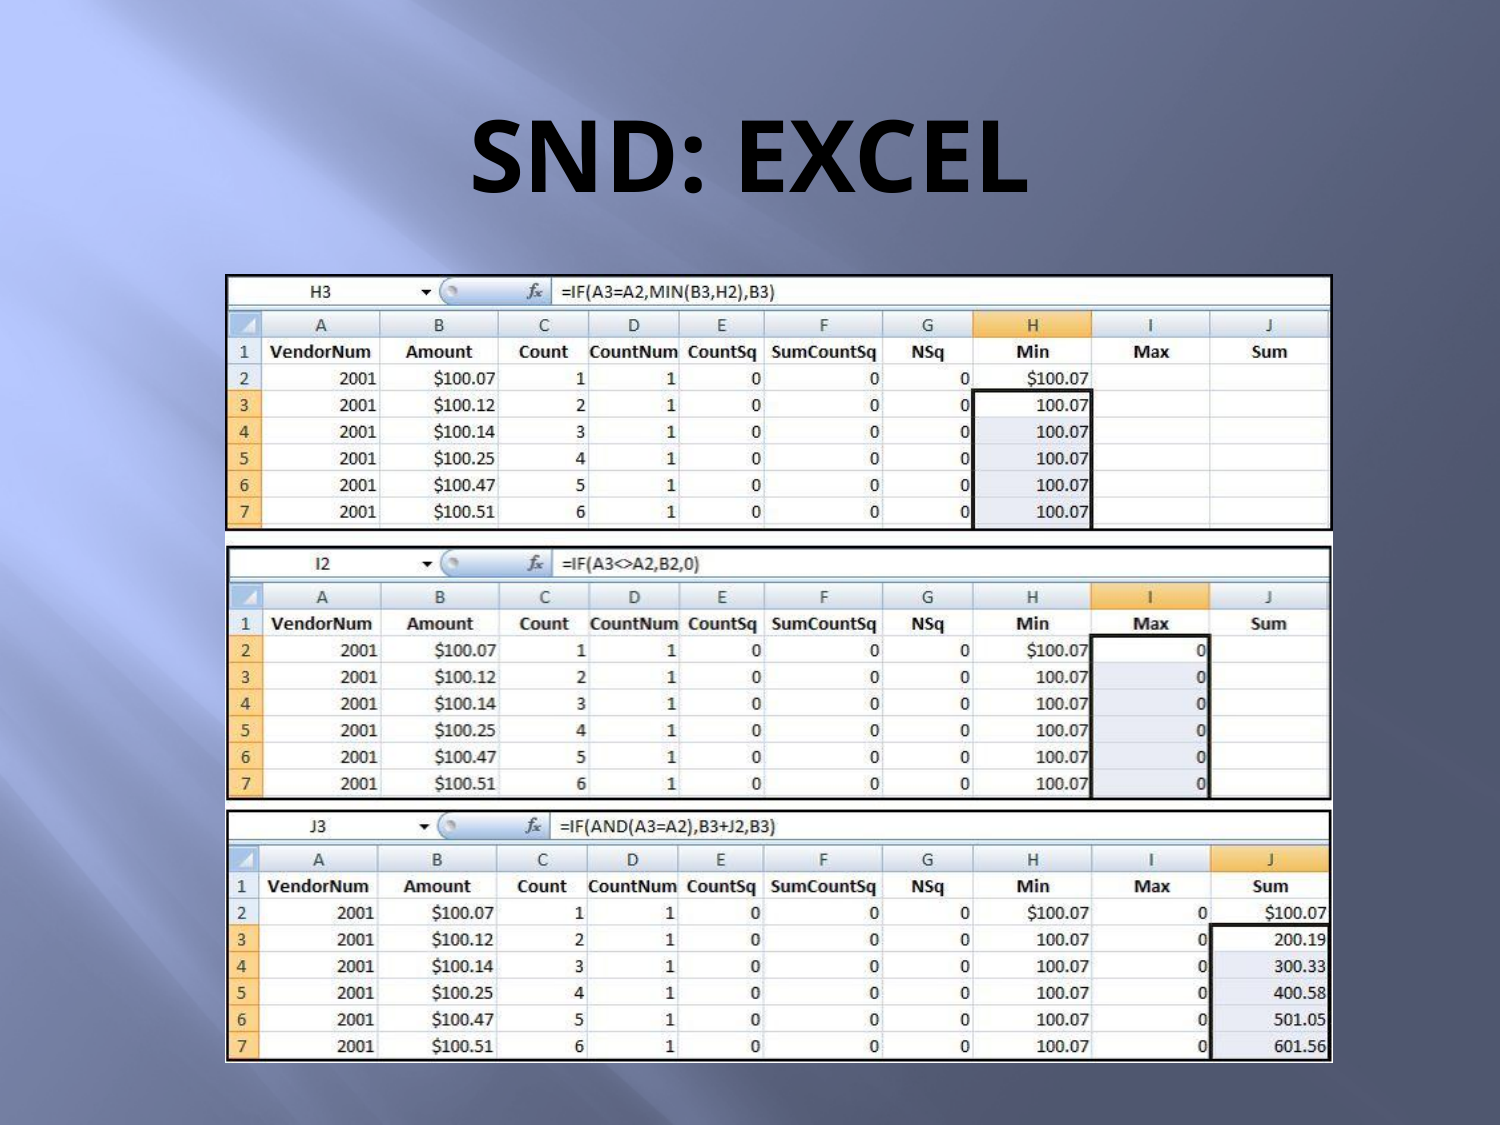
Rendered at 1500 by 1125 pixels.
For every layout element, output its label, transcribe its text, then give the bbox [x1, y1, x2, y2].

title snd: excel [0, 37, 1500, 213]
picture [224, 274, 1334, 1063]
